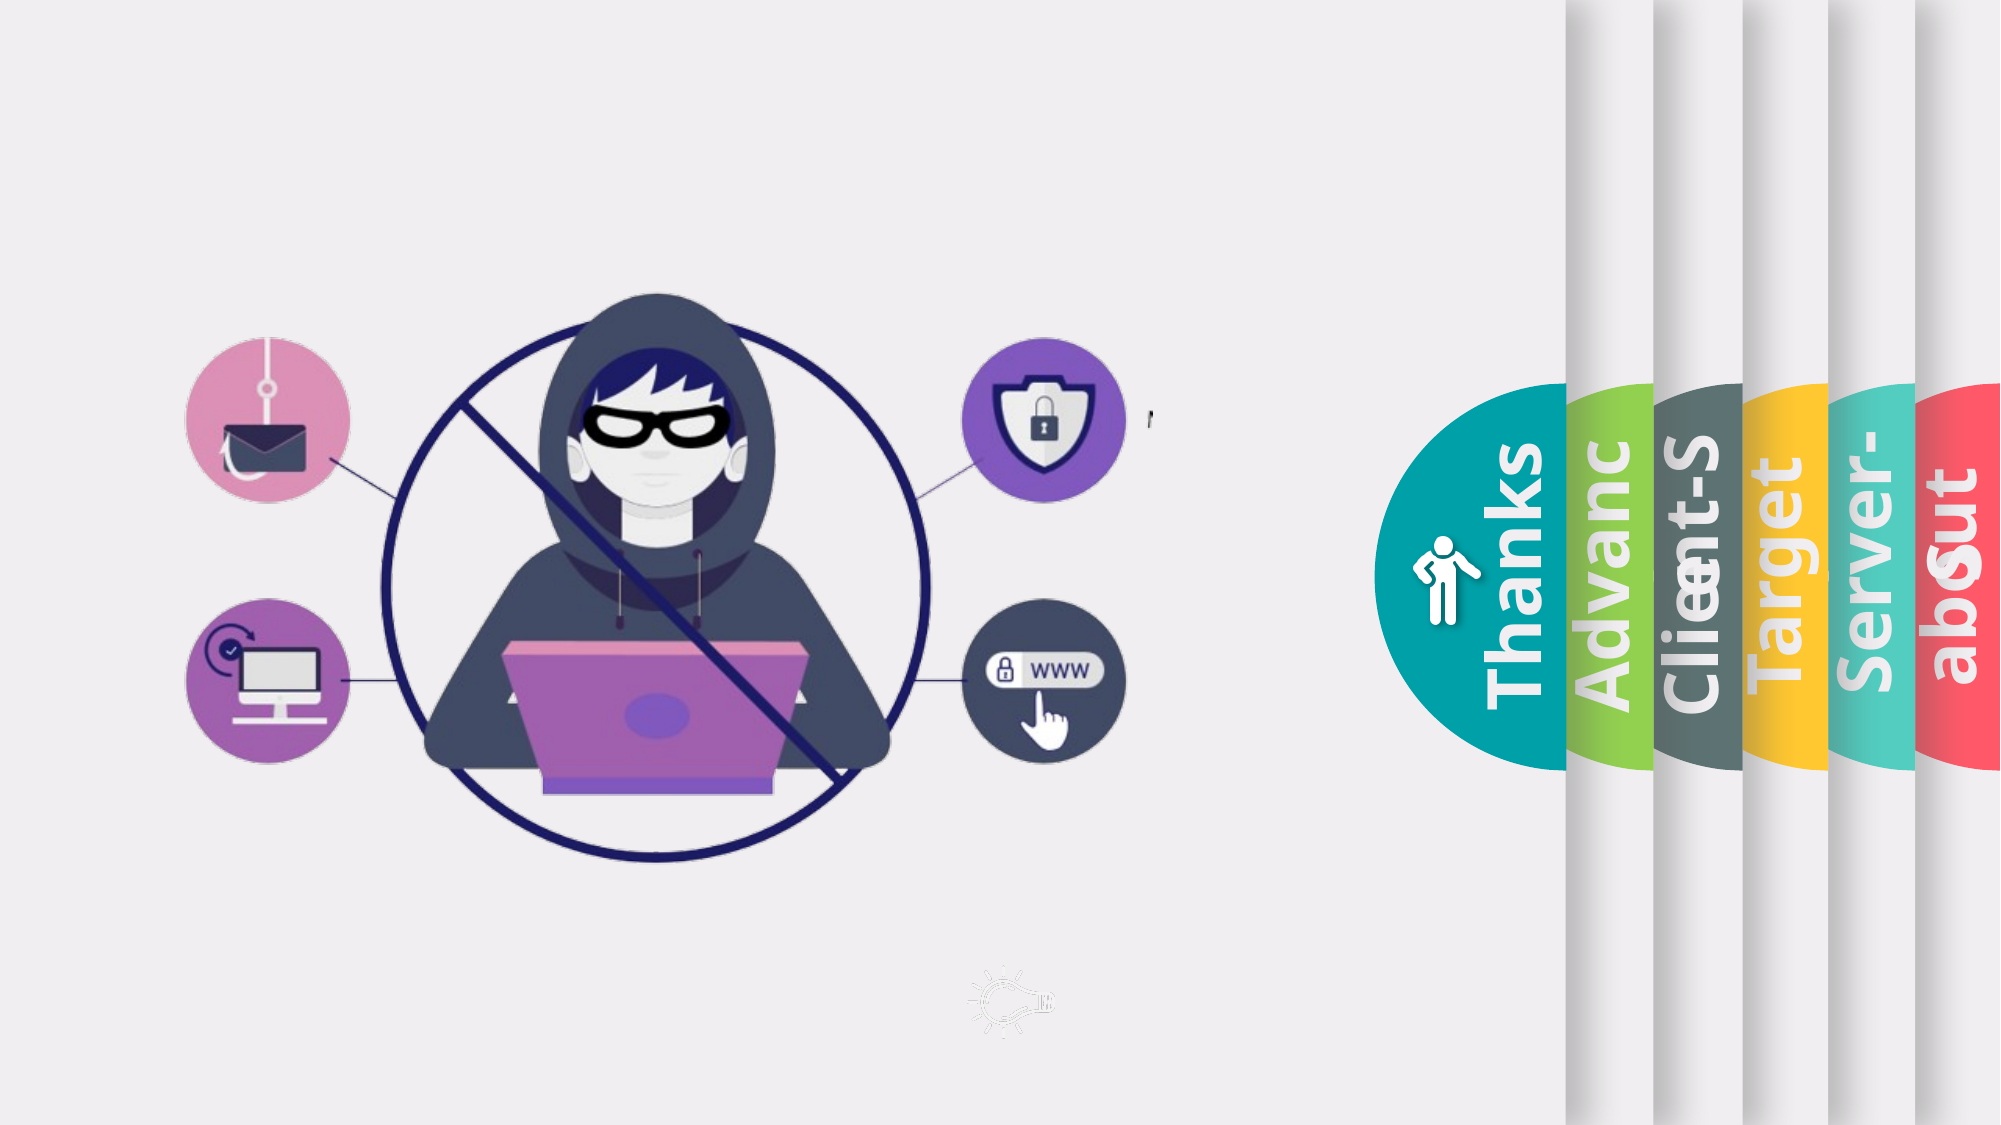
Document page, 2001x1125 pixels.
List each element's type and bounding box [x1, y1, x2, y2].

text_box [1567, 1, 1652, 1123]
text_box [0, 1, 1564, 1123]
text_box [1655, 1, 1742, 1123]
picture [1401, 535, 1492, 625]
text_box [1914, 1, 1997, 1122]
picture [154, 263, 1151, 870]
text_box [1740, 1, 1826, 1123]
text_box [1829, 1, 1916, 1123]
